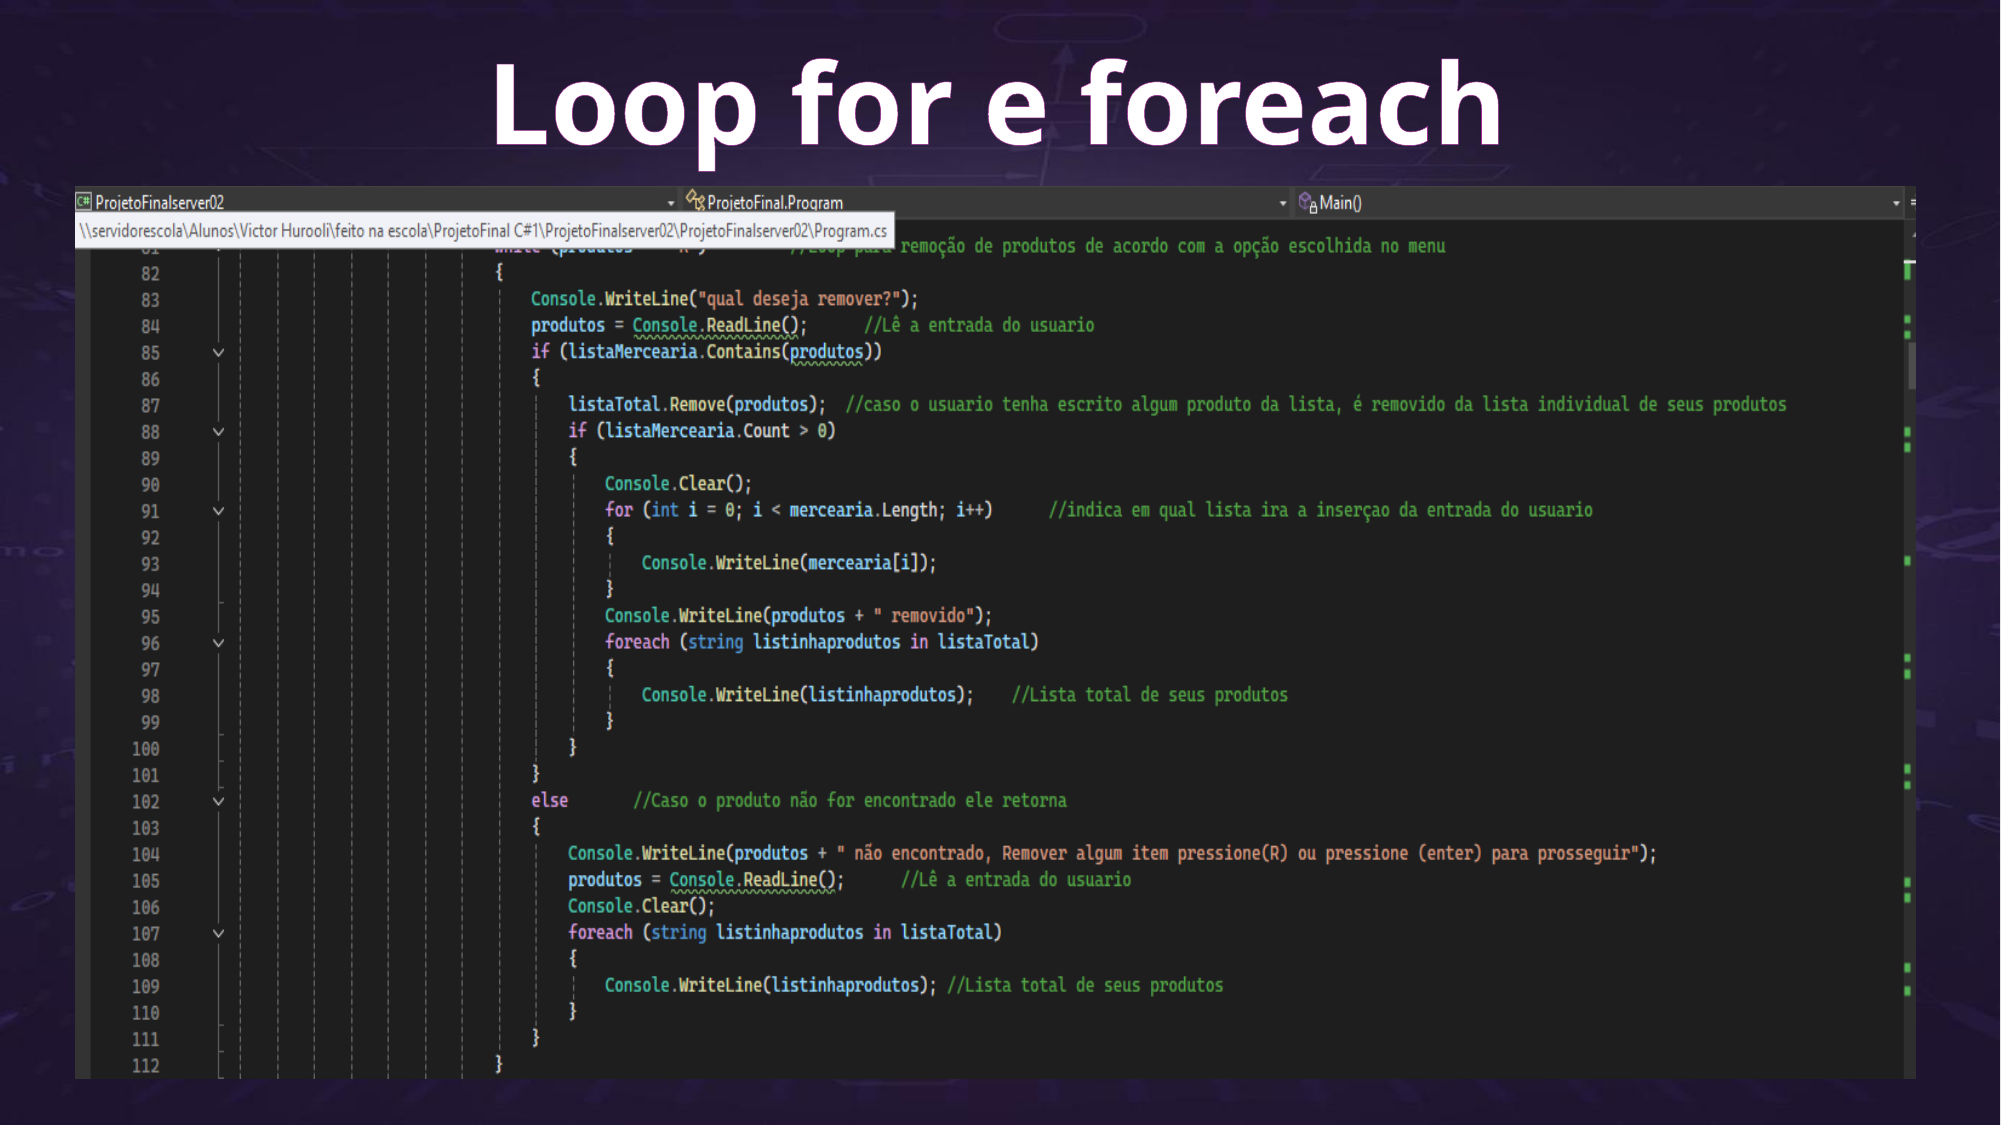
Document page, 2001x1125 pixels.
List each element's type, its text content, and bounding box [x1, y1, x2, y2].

picture [0, 0, 2001, 1125]
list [74, 185, 1916, 1080]
text_box Loop for e foreach [471, 24, 1523, 175]
